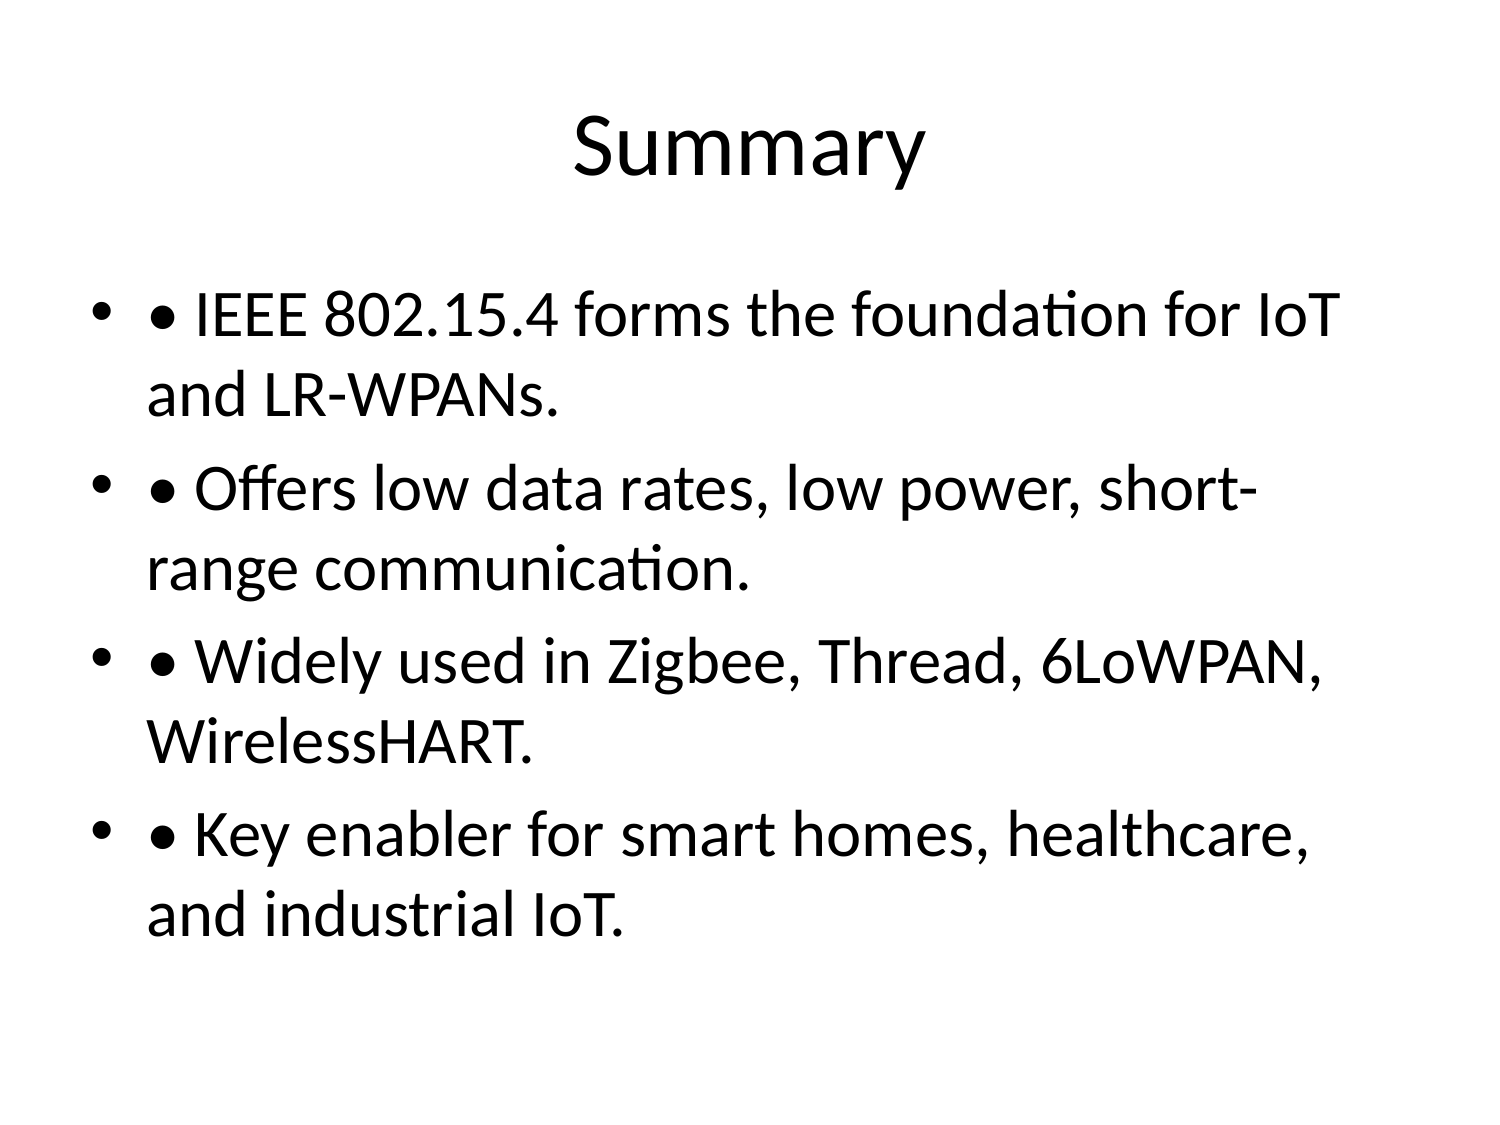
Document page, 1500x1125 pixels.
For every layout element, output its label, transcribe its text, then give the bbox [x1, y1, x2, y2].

title Summary [75, 45, 1425, 233]
list • IEEE 802.15.4 forms the foundation for IoT and LR-WPANs. • Offers low data rates, low power, short-range communication. • Widely used in Zigbee, Thread, 6LoWPAN, WirelessHART. • Key enabler for smart homes, healthcare, and industrial IoT. [75, 262, 1425, 1005]
